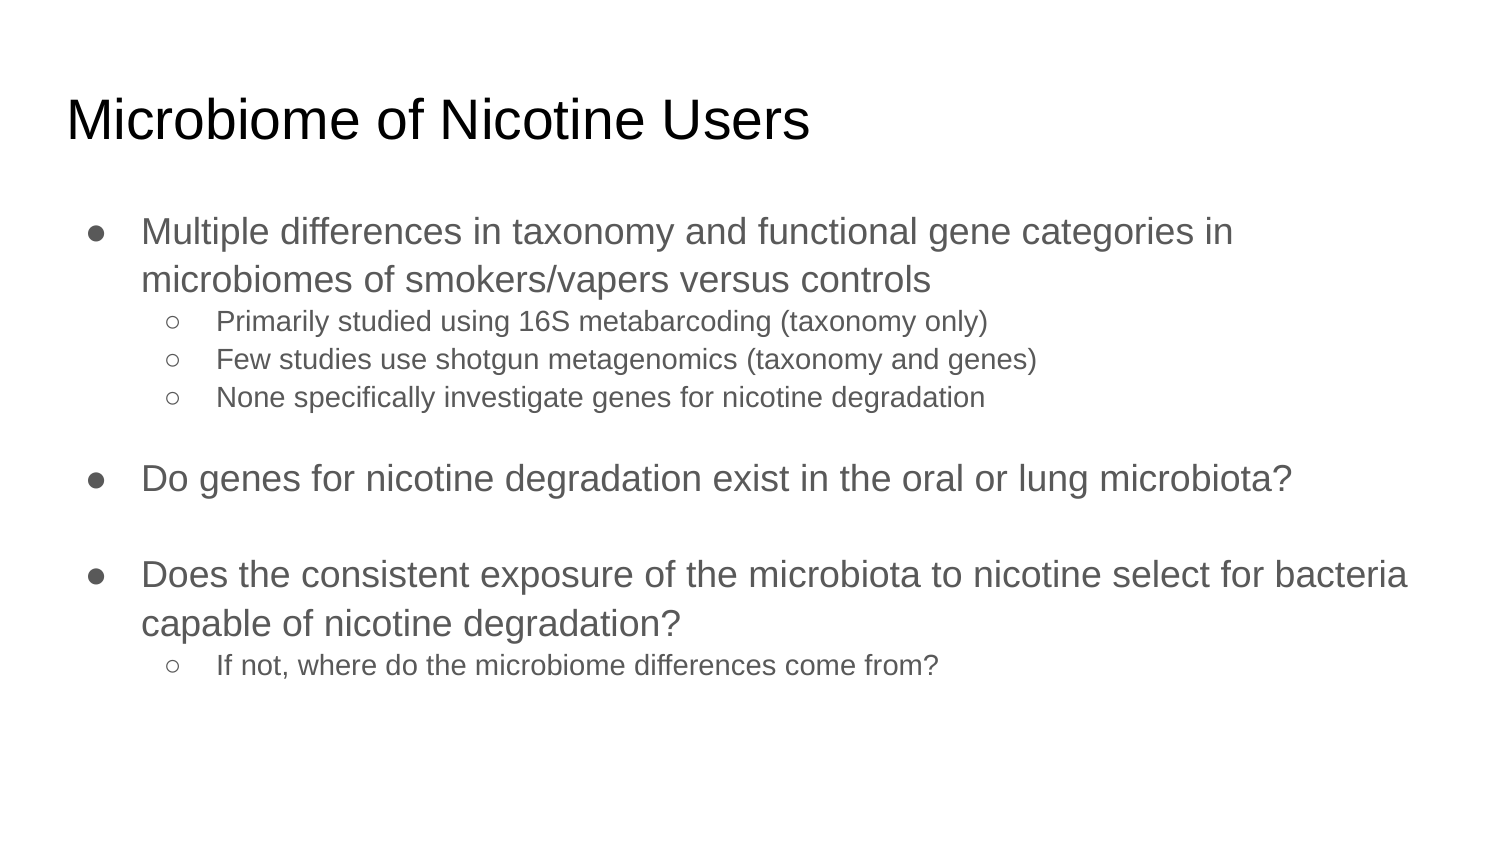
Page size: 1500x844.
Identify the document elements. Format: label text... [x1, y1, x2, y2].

list Multiple differences in taxonomy and functional gene categories in microbiomes of smokers/vapers versus controls Primarily studied using 16S metabarcoding (taxonomy only) Few studies use shotgun metagenomics (taxonomy and genes) None specifically investigate genes for nicotine degradation Do genes for nicotine degradation exist in the oral or lung microbiota? Does the consistent exposure of the microbiota to nicotine select for bacteria capable of nicotine degradation? If not, where do the microbiome differences come from? [51, 189, 1449, 750]
title Microbiome of Nicotine Users [51, 72, 1449, 167]
